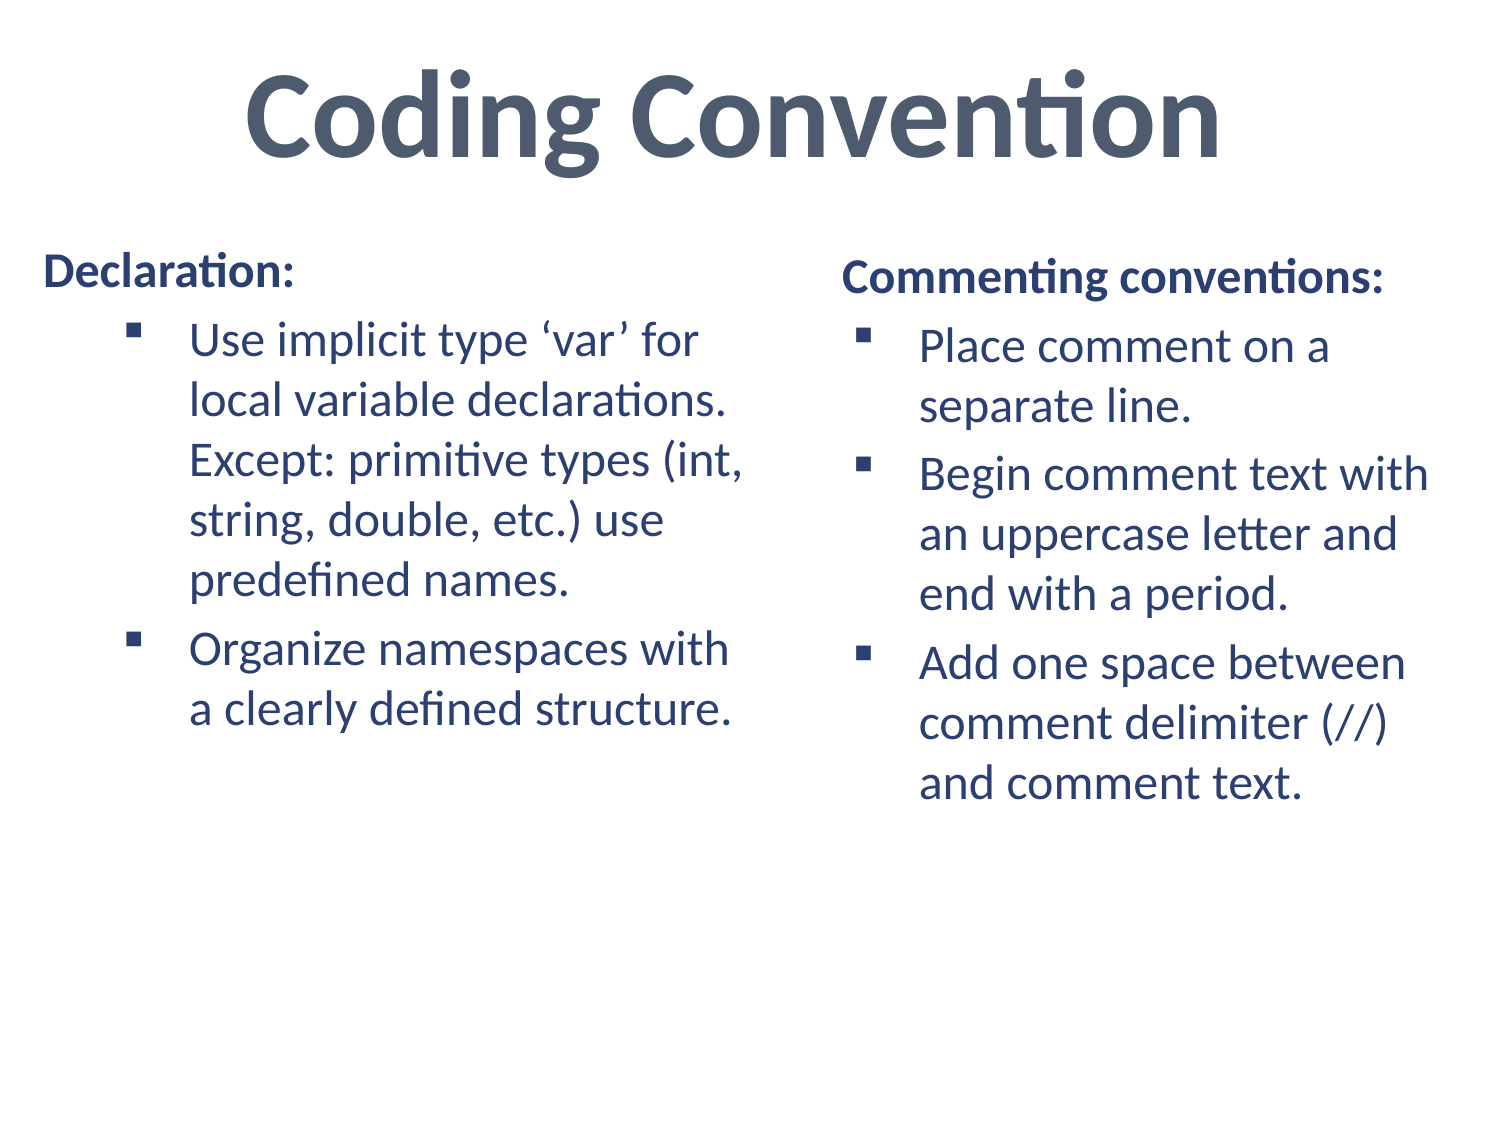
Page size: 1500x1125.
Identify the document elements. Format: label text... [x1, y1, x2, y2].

text_box Declaration: Use implicit type ‘var’ for local variable declarations. Except: primitive types (int, string, double, etc.) use predefined names. Organize namespaces with a clearly defined structure. [23, 197, 753, 775]
text_box Commenting conventions: Place comment on a separate line. Begin comment text with an uppercase letter and end with a period. Add one space between comment delimiter (//) and comment text. [753, 197, 1470, 855]
title Coding Convention [0, 17, 1470, 198]
